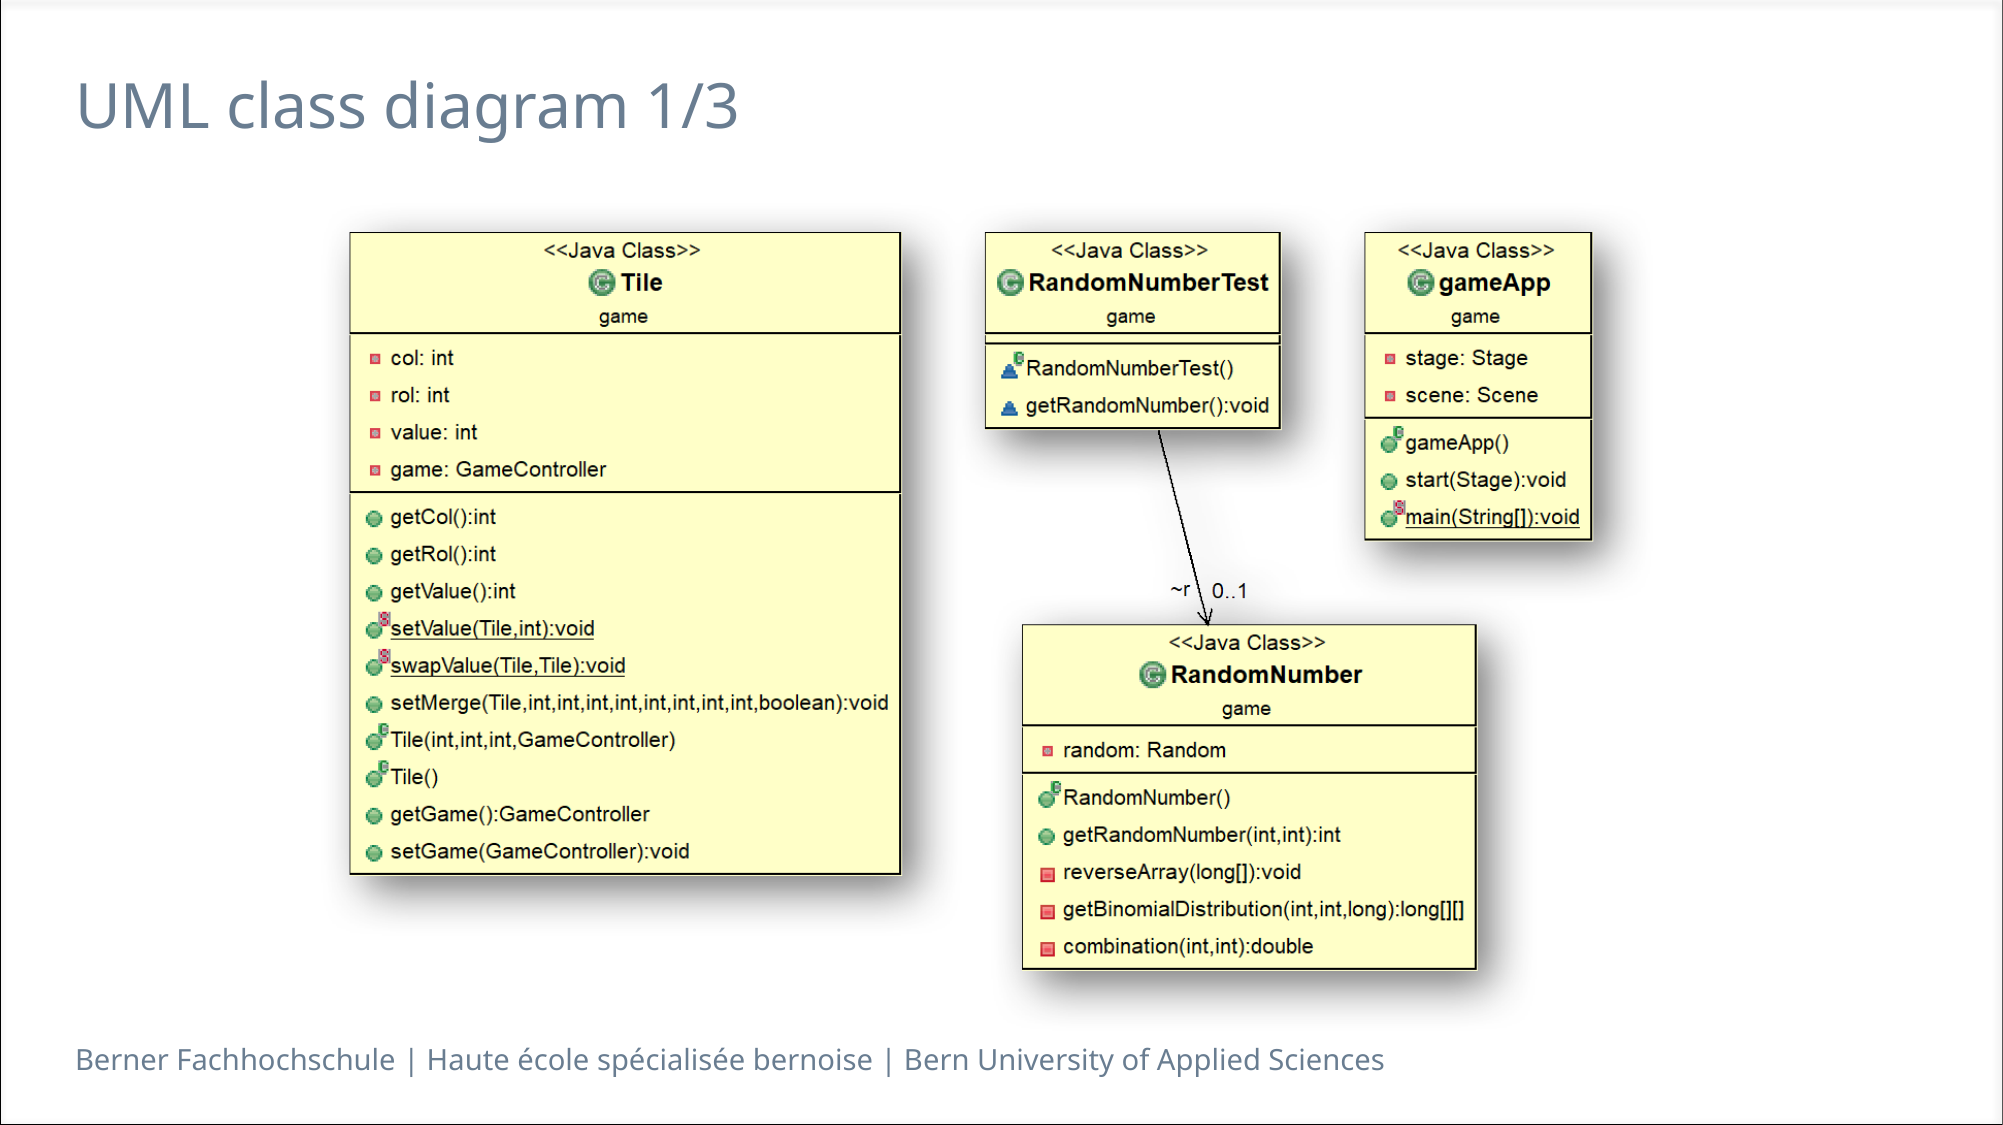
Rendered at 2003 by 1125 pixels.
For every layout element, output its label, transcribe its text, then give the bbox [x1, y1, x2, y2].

picture [305, 200, 1649, 1037]
title UML class diagram 1/3 [75, 59, 1921, 148]
